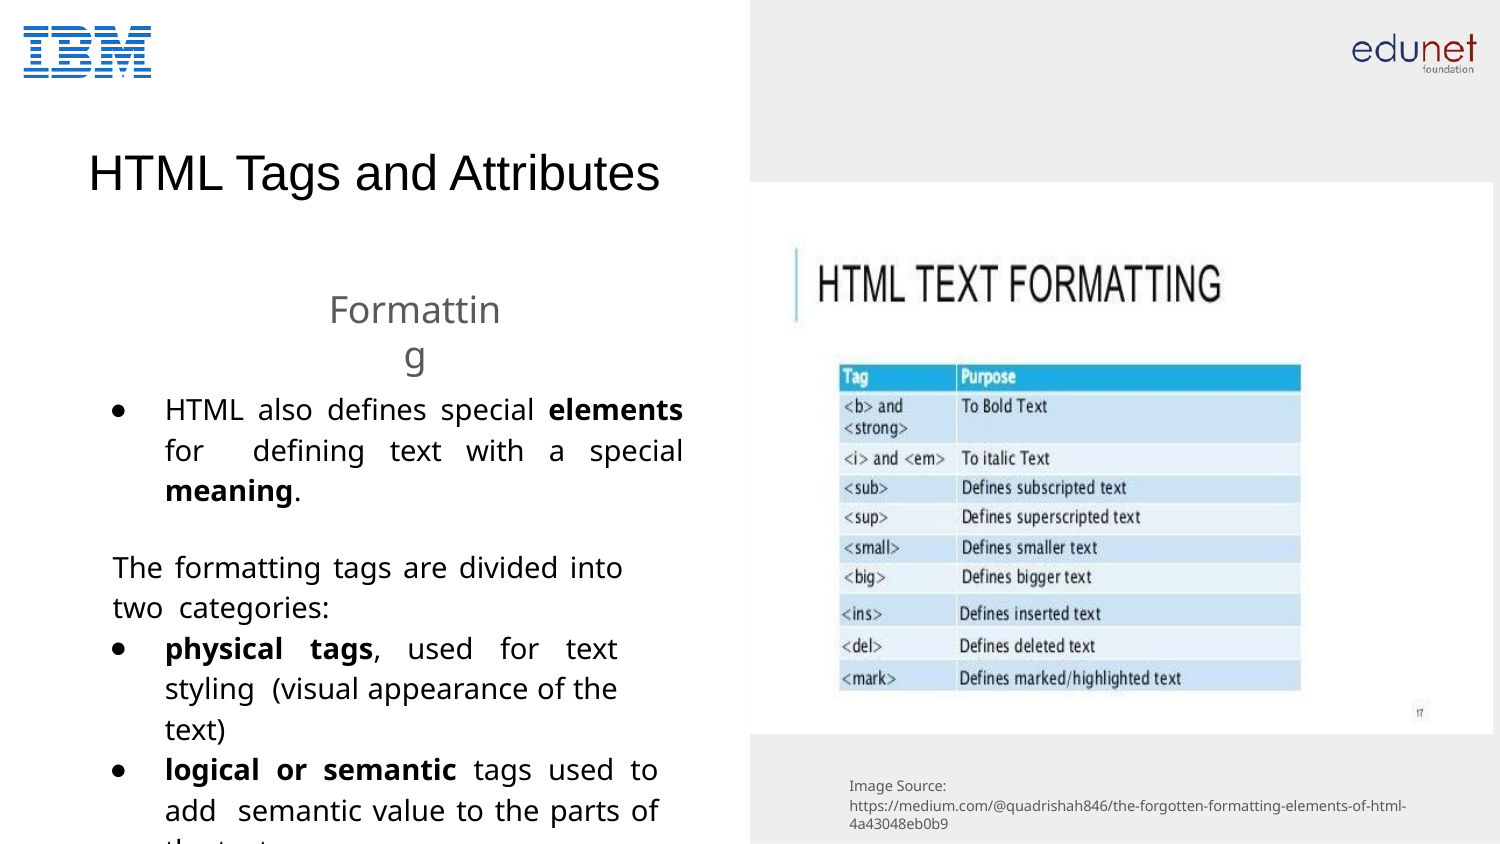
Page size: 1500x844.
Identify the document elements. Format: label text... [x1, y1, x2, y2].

text_box Image Source: https://medium.com/@quadrishah846/the-forgotten-formatting-elements-of-html-4a43048eb0b9 [847, 771, 1466, 832]
text_box Formatting [315, 283, 513, 376]
picture [1350, 26, 1480, 78]
picture [749, 182, 1493, 734]
text_box HTML also defines special elements for defining text with a special meaning. The formatting tags are divided into two categories: physical tags, used for text styling (visual appearance of the text) logical or semantic tags used to add semantic value to the parts of the text. [107, 383, 685, 844]
picture [23, 26, 151, 78]
title HTML Tags and Attributes [41, 98, 706, 242]
